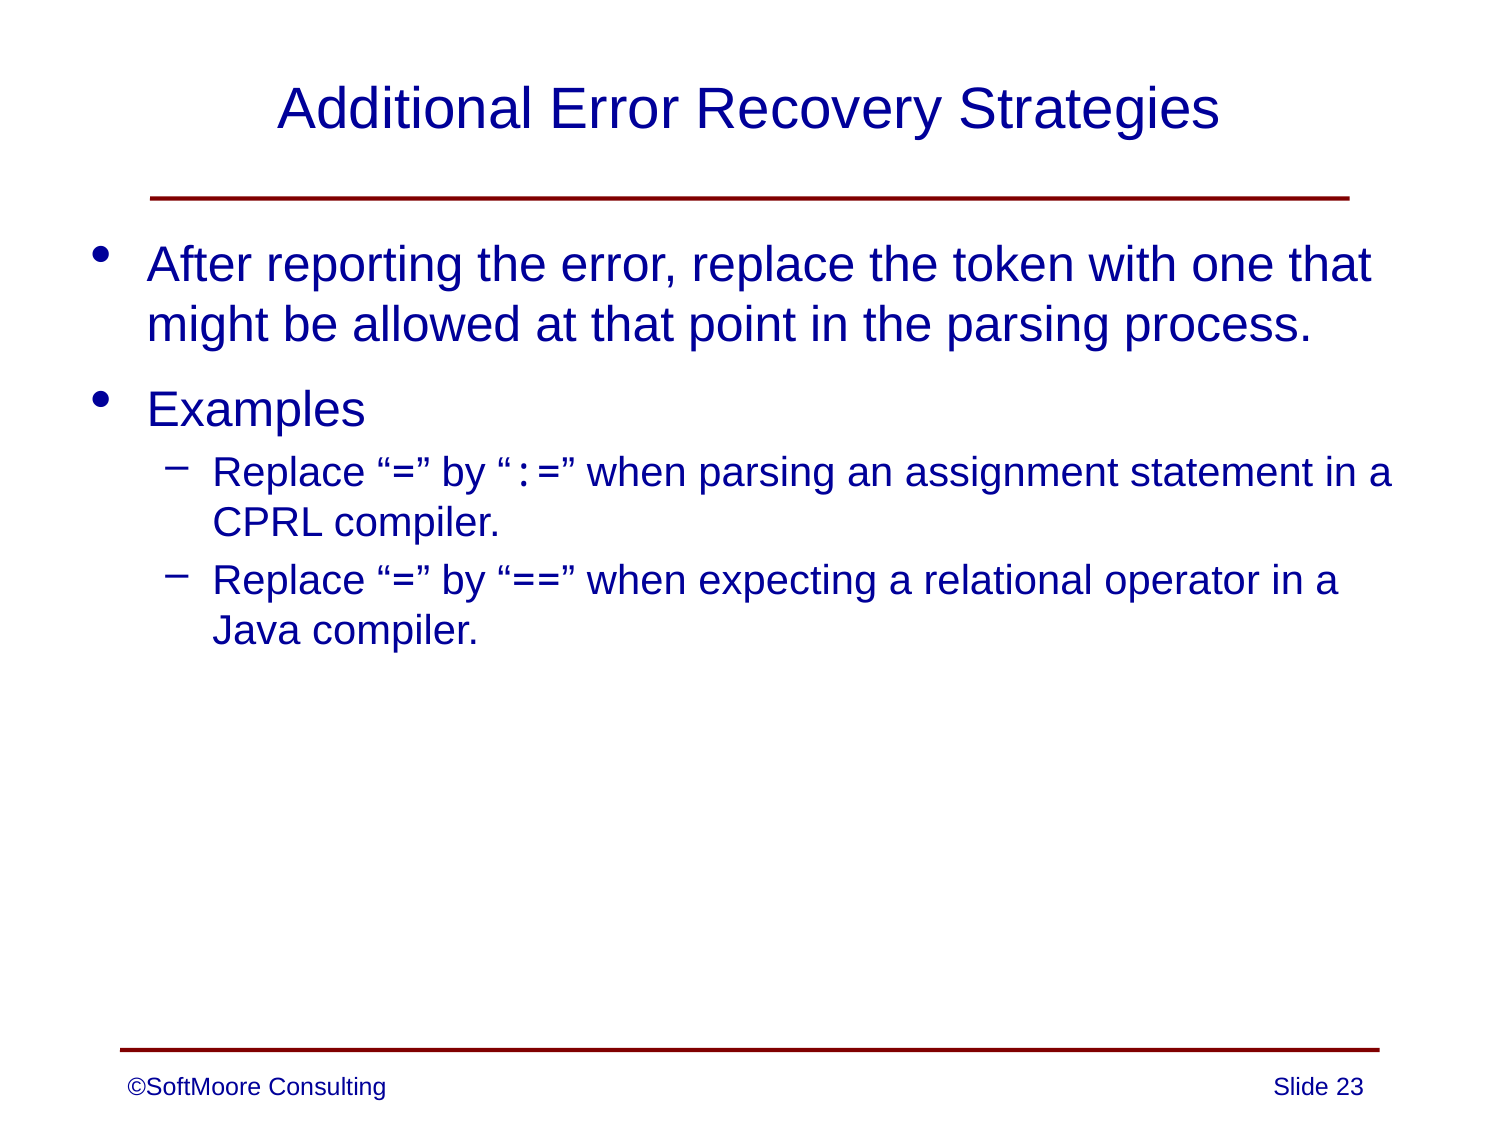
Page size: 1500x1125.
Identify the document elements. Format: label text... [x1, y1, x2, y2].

title Additional Error Recovery Strategies [149, 22, 1350, 188]
list After reporting the error, replace the token with one that might be allowed at that point in the parsing process. Examples Replace “=” by “:=” when parsing an assignment statement in a CPRL compiler. Replace “=” by “==” when expecting a relational operator in a Java compiler. [74, 223, 1425, 1034]
footer ©SoftMoore Consulting [111, 1061, 563, 1109]
slide_number Slide 23 [1078, 1061, 1380, 1109]
